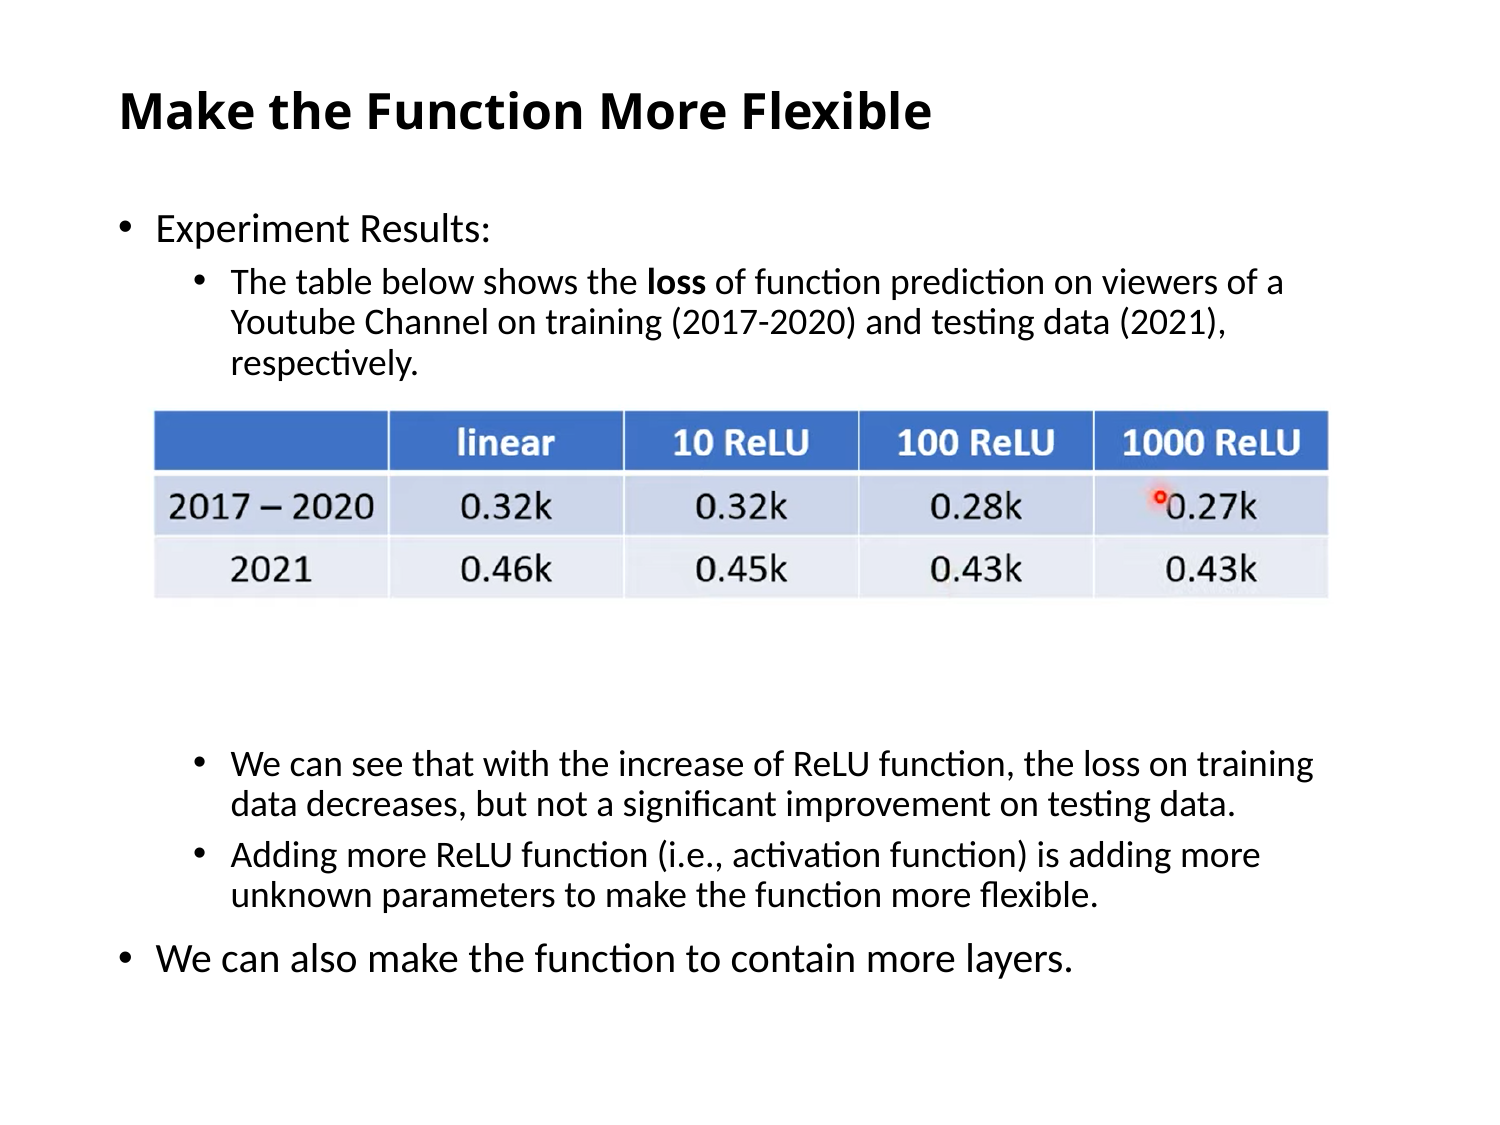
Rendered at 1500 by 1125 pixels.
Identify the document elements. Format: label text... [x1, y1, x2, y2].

list Experiment Results: The table below shows the loss of function prediction on viewers of a Youtube Channel on training (2017-2020) and testing data (2021), respectively. We can see that with the increase of ReLU function, the loss on training data decreases, but not a significant improvement on testing data. Adding more ReLU function (i.e., activation function) is adding more unknown parameters to make the function more flexible. We can also make the function to contain more layers. [103, 199, 1397, 1014]
picture [145, 401, 1339, 607]
title Make the Function More Flexible [103, 59, 1397, 168]
